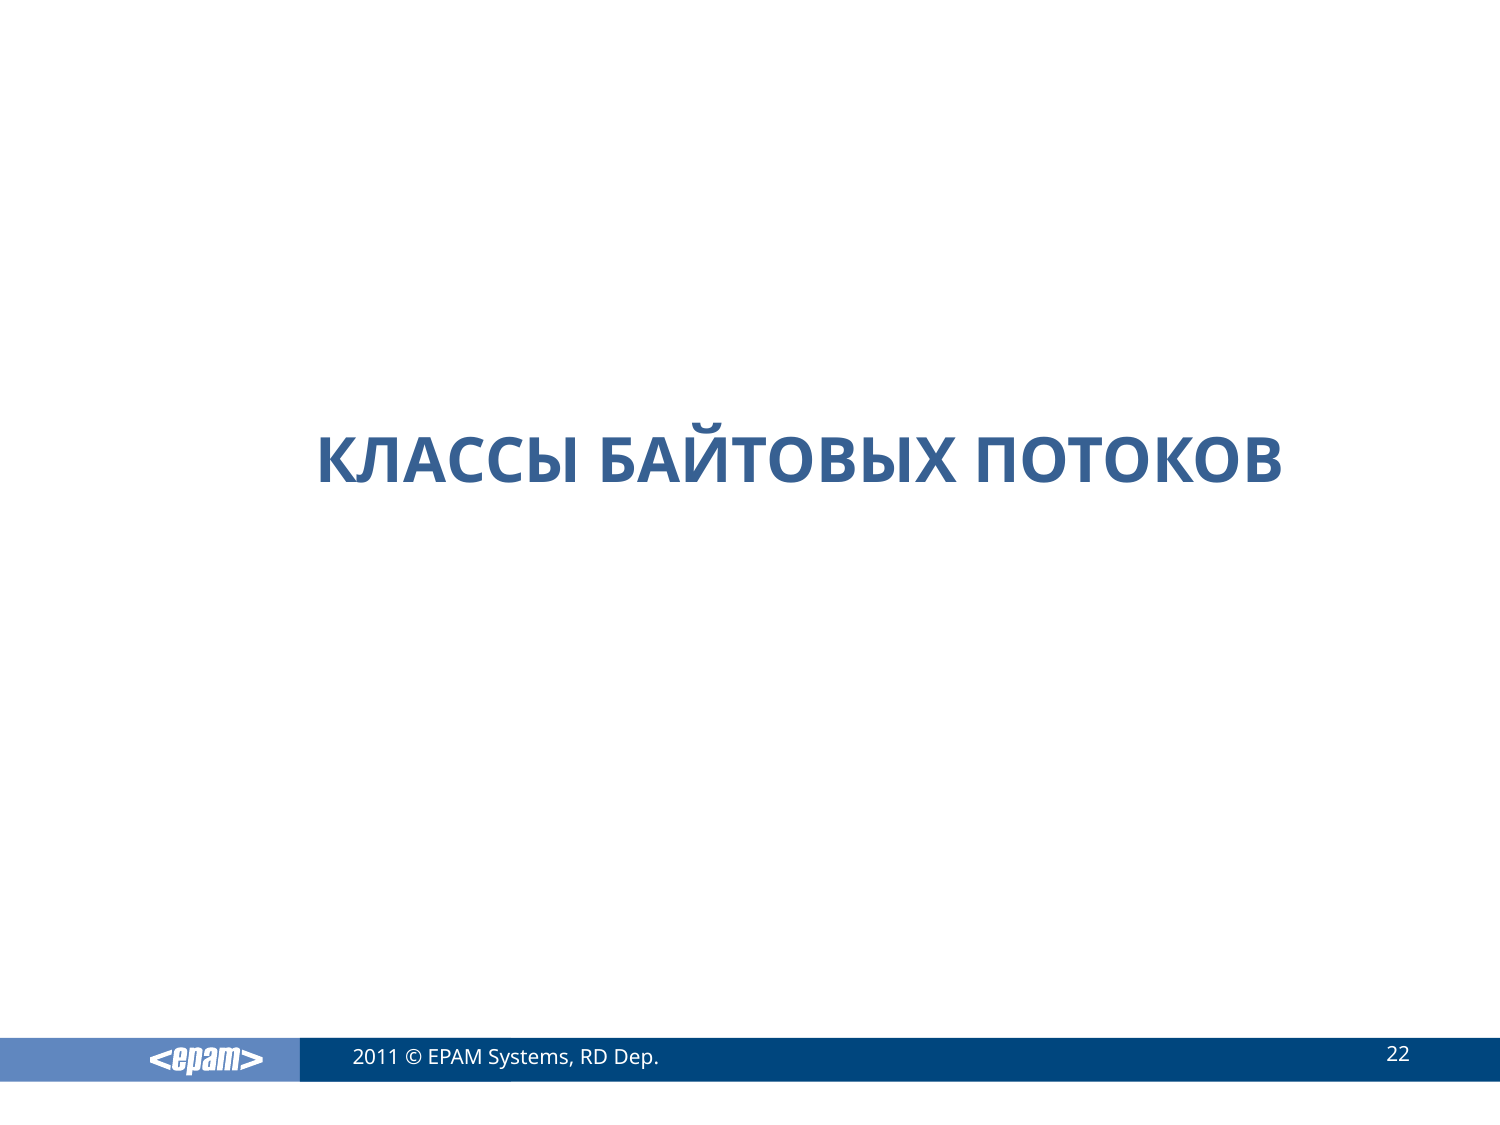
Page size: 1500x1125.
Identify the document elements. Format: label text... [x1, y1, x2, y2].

slide_number 22 [1262, 1025, 1425, 1085]
footer 2011 © EPAM Systems, RD Dep. [337, 1028, 738, 1088]
title Классы байтовых потоков [300, 412, 1350, 649]
